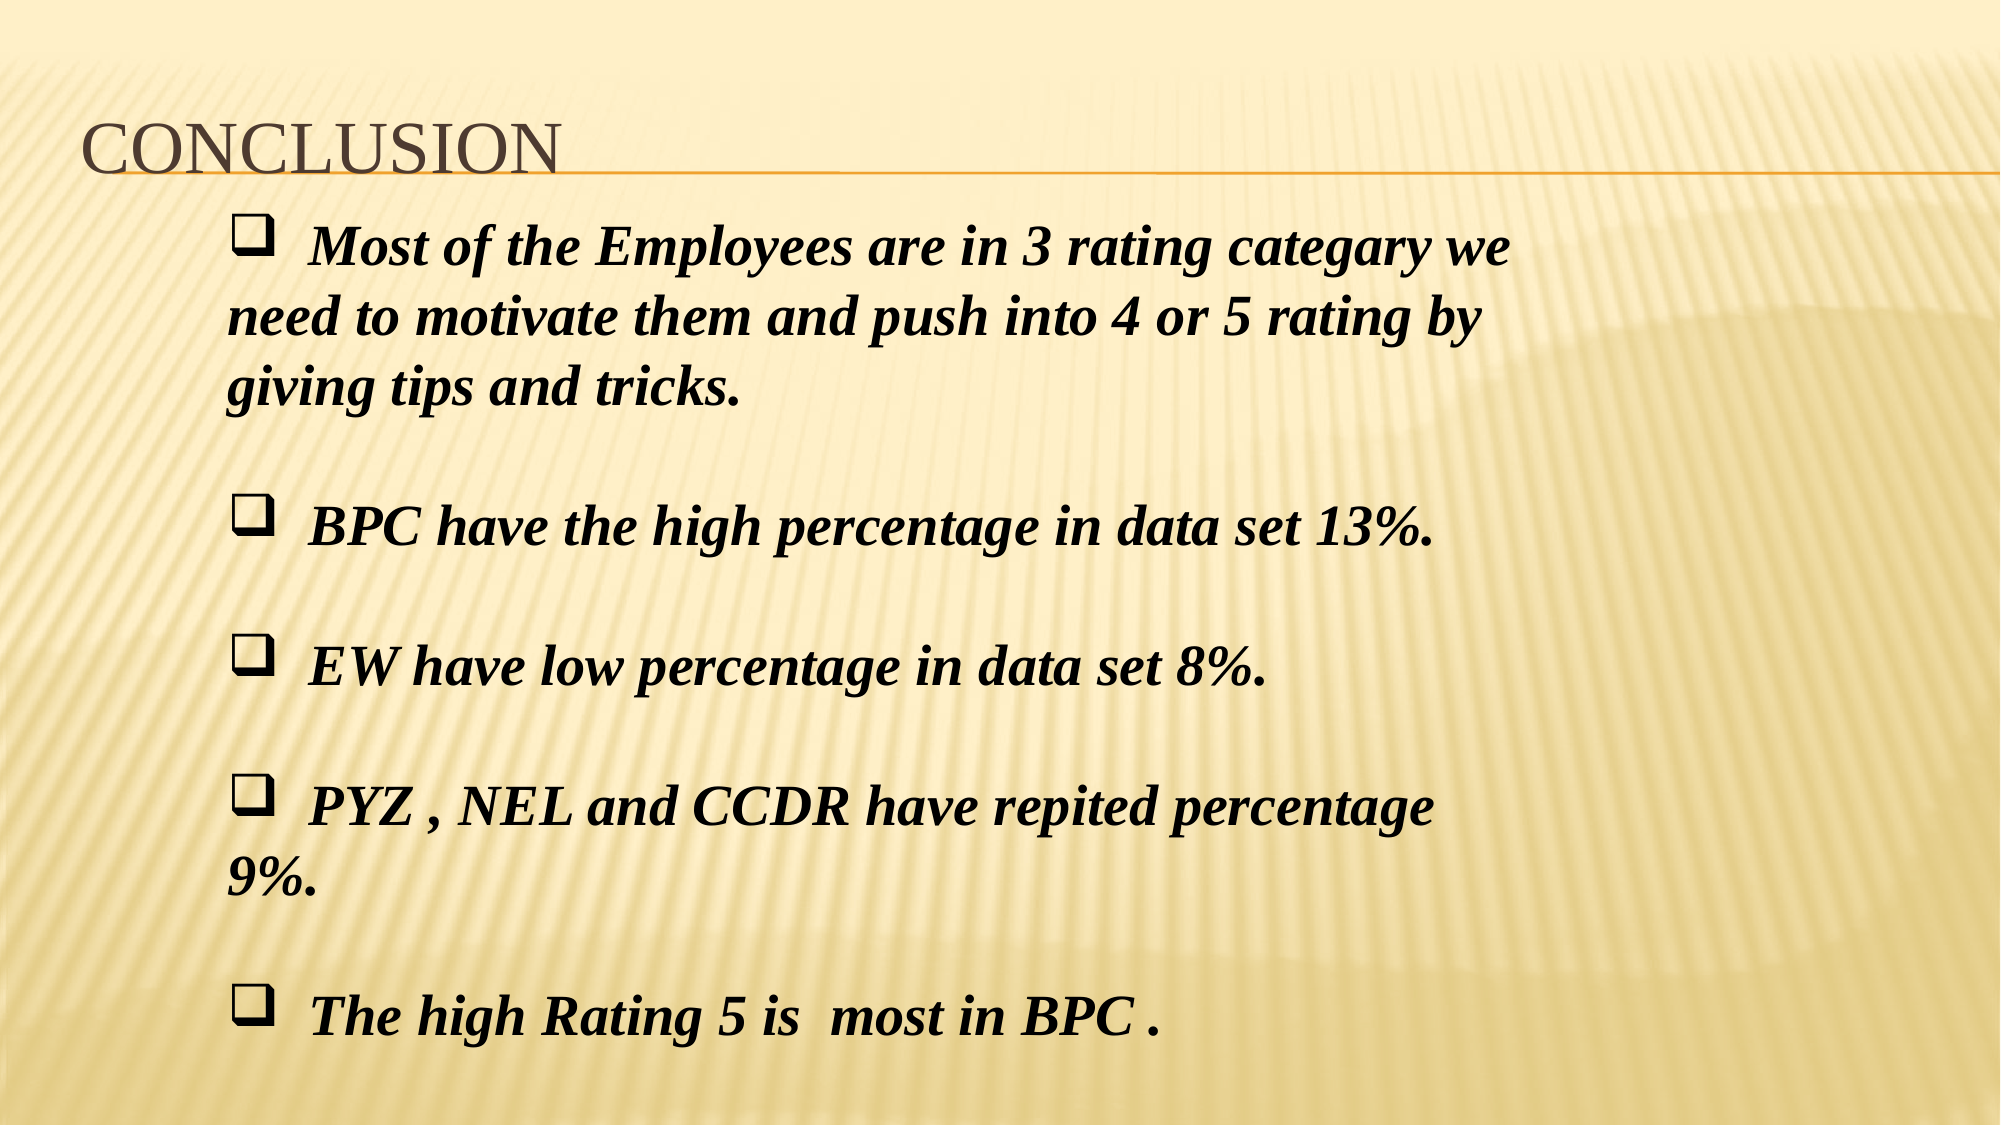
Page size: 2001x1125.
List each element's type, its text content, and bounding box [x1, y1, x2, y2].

text_box Most of the Employees are in 3 rating categary we need to motivate them and push into 4 or 5 rating by giving tips and tricks. BPC have the high percentage in data set 13%. EW have low percentage in data set 8%. PYZ , NEL and CCDR have repited percentage 9%. The high Rating 5 is most in BPC . [212, 199, 1538, 1055]
title conclusion [66, 75, 1966, 213]
